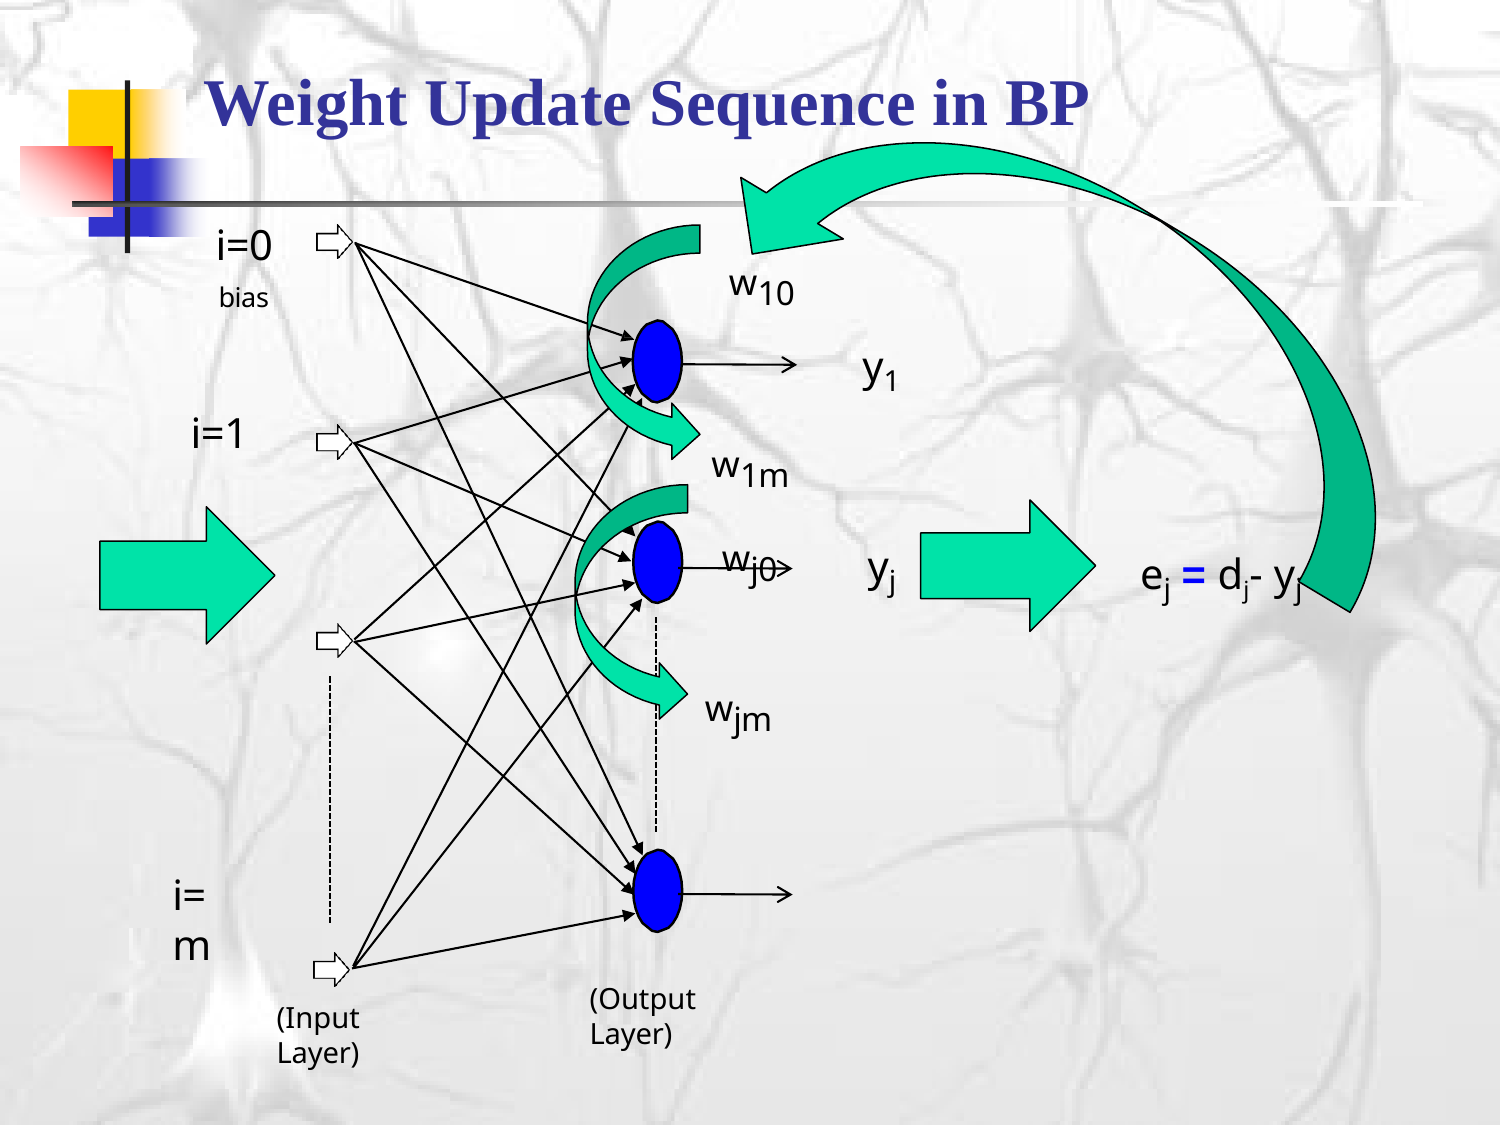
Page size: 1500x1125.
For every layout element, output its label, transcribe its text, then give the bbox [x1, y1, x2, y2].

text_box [313, 223, 798, 987]
text_box i=1 [188, 404, 250, 457]
text_box (Input Layer) [274, 997, 444, 1070]
title Weight Update Sequence in BP [201, 56, 1095, 247]
picture [0, 0, 1500, 1125]
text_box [739, 141, 1377, 614]
text_box i=0 bias [213, 200, 275, 313]
text_box i=m [170, 866, 243, 969]
text_box [99, 506, 275, 644]
text_box (Output Layer) [587, 995, 780, 1051]
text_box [919, 622, 1097, 633]
